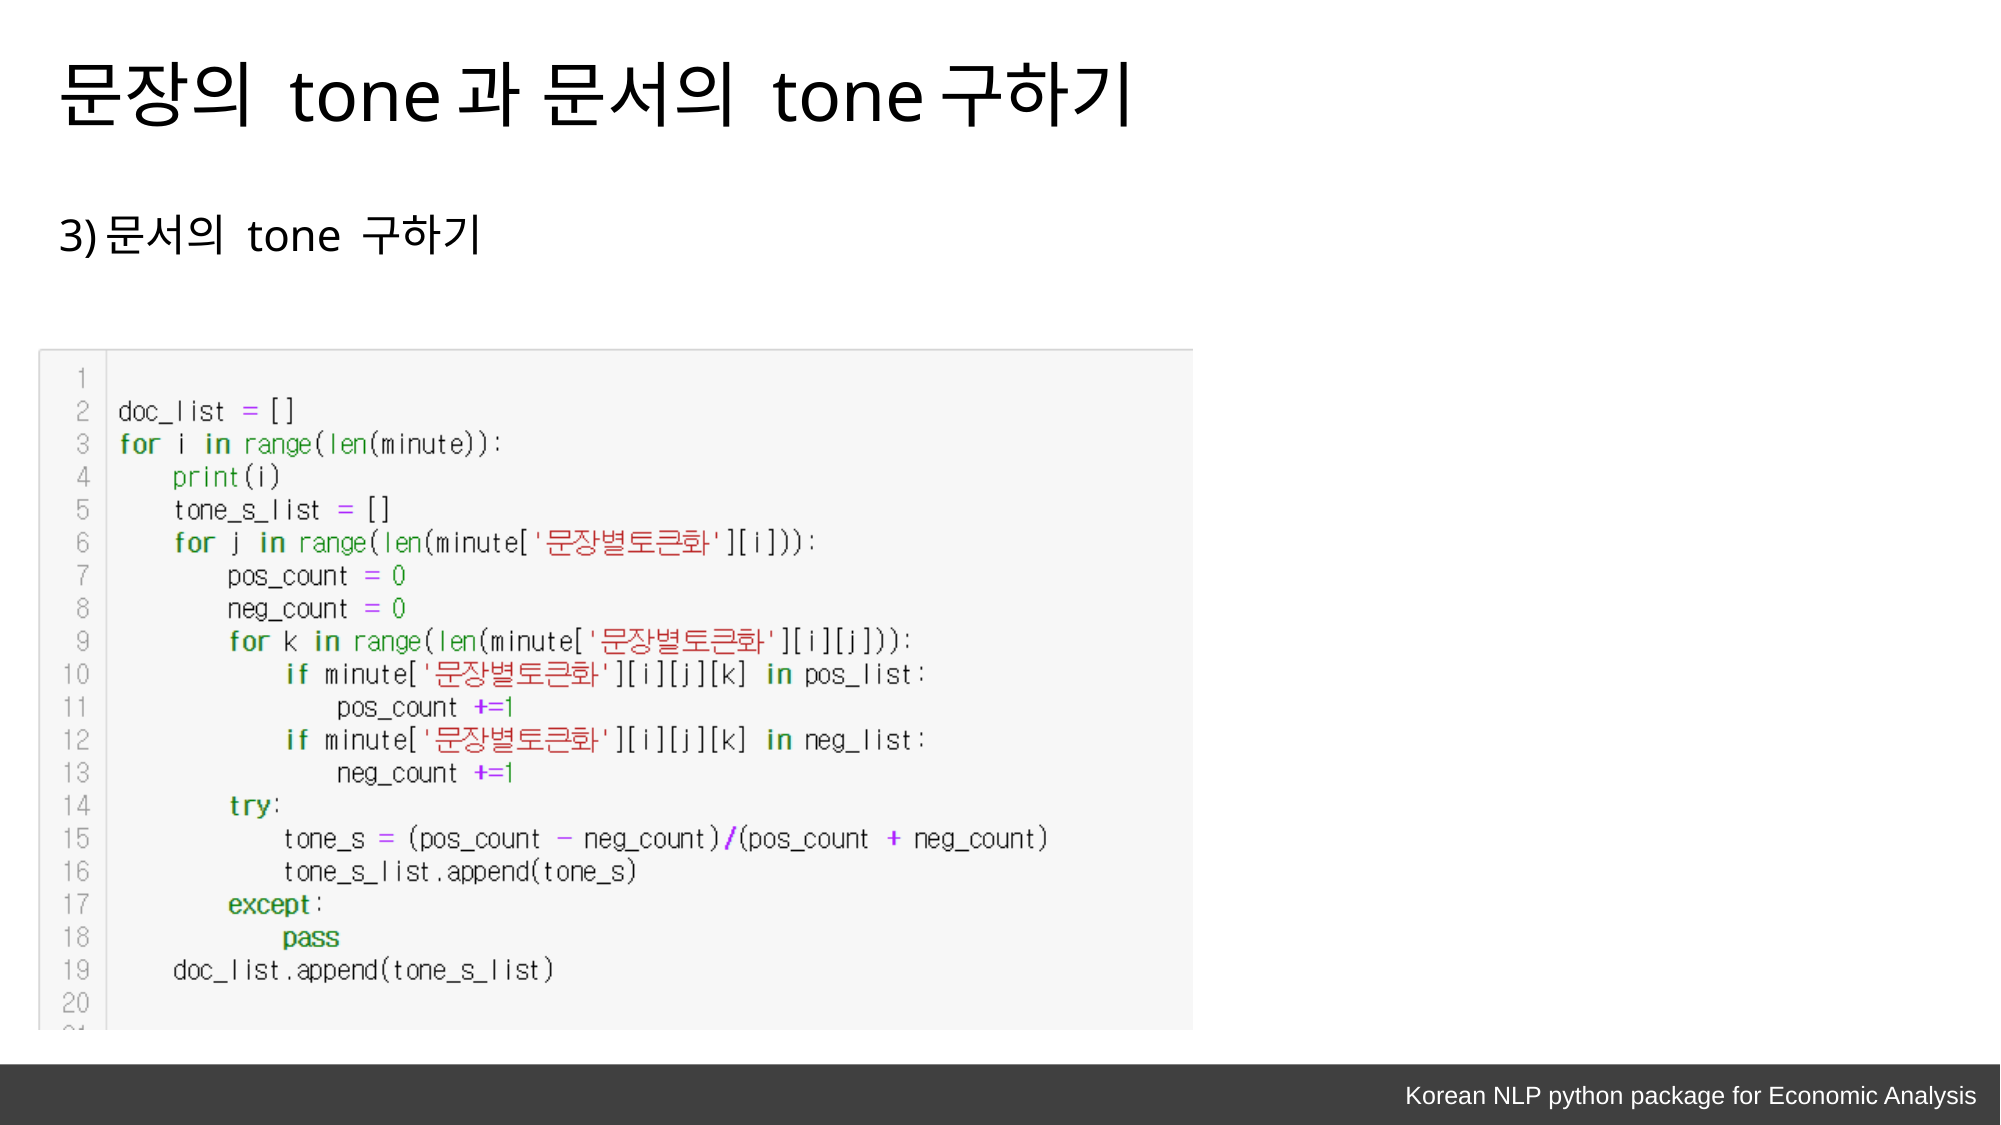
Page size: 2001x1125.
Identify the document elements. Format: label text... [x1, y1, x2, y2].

text_box [0, 1063, 2000, 1125]
picture [23, 332, 1193, 1030]
title 문장의 tone과 문서의 tone구하기 3)문서의 tone 구하기 [43, 51, 1499, 269]
text_box Korean NLP python package for Economic Analysis [1208, 1072, 2000, 1117]
